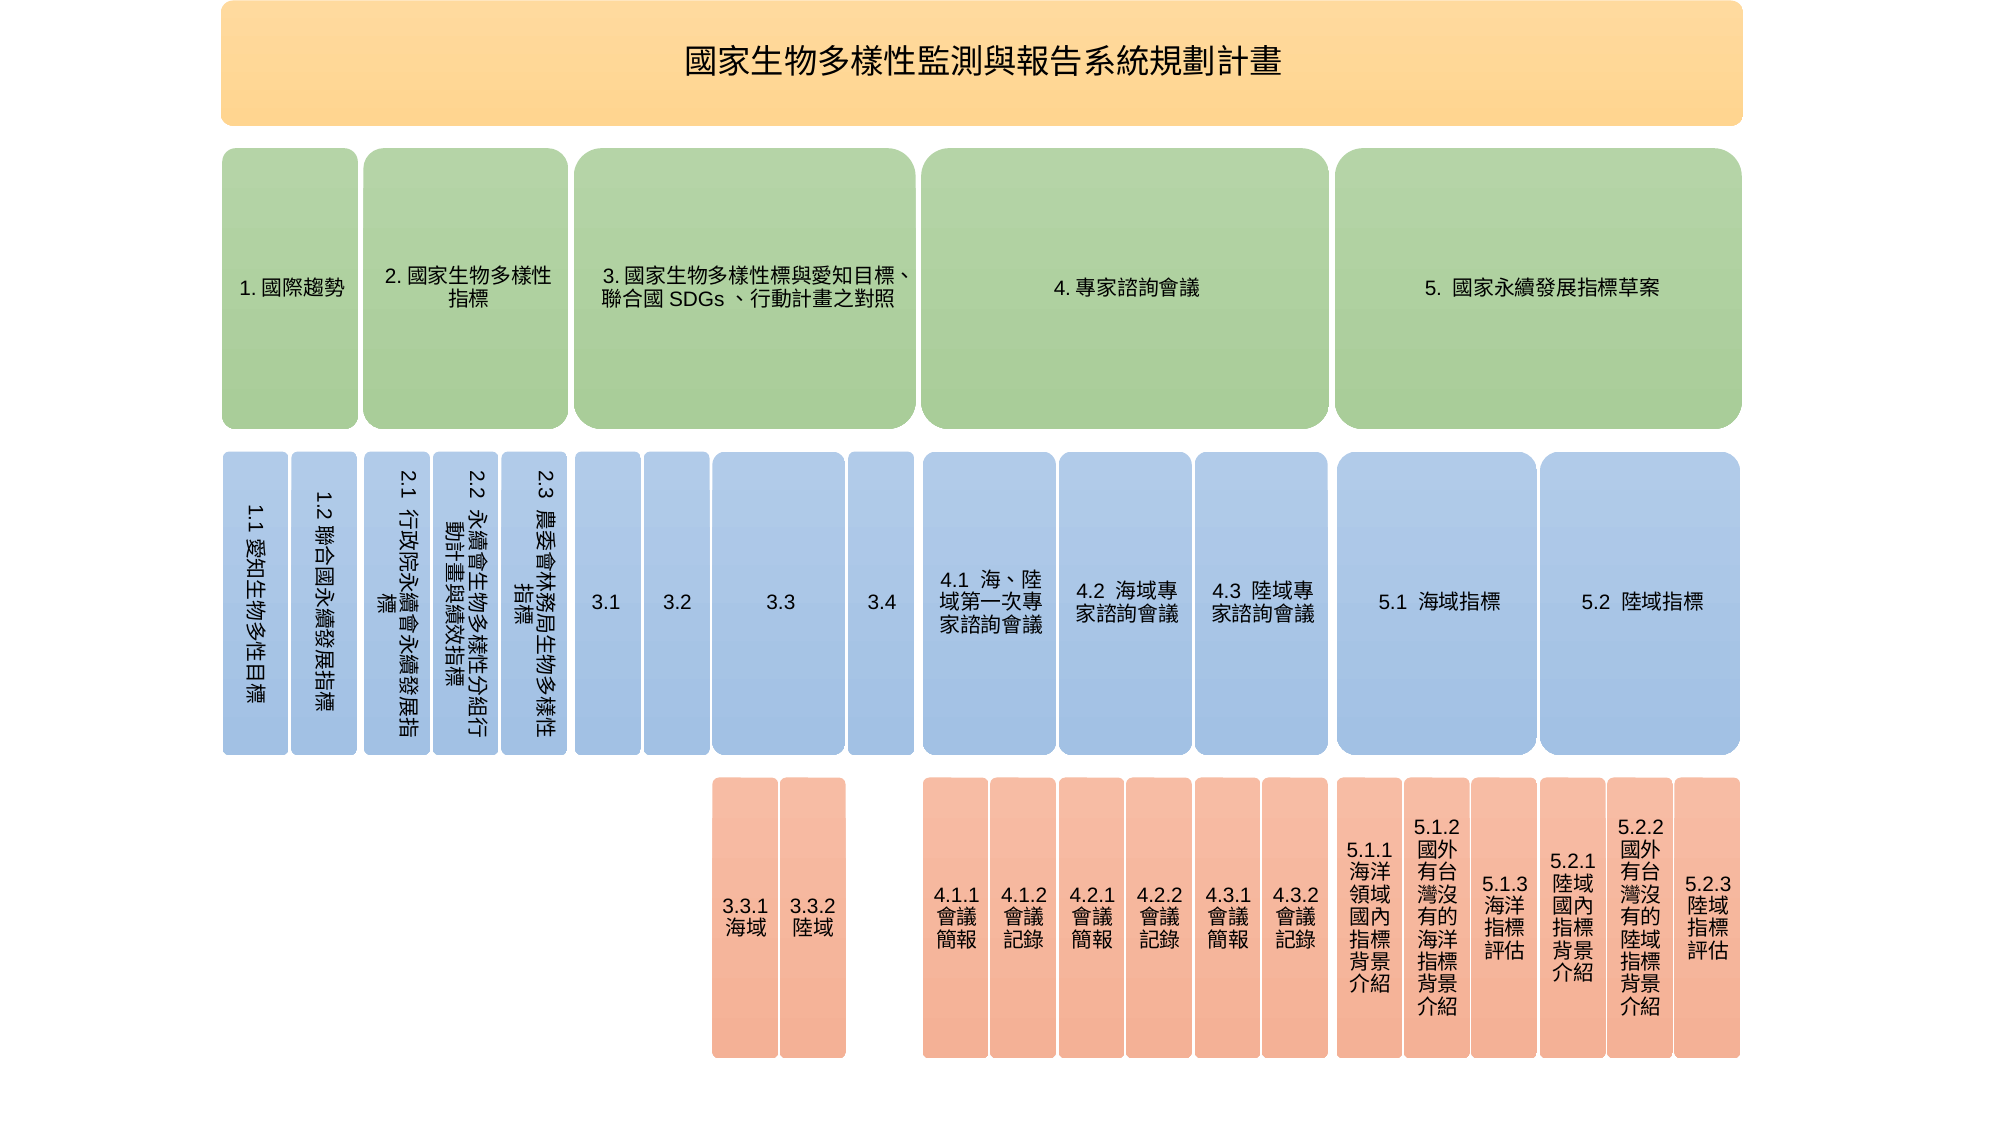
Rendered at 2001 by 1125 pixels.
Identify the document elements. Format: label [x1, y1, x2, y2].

text_box [220, 0, 1744, 1059]
